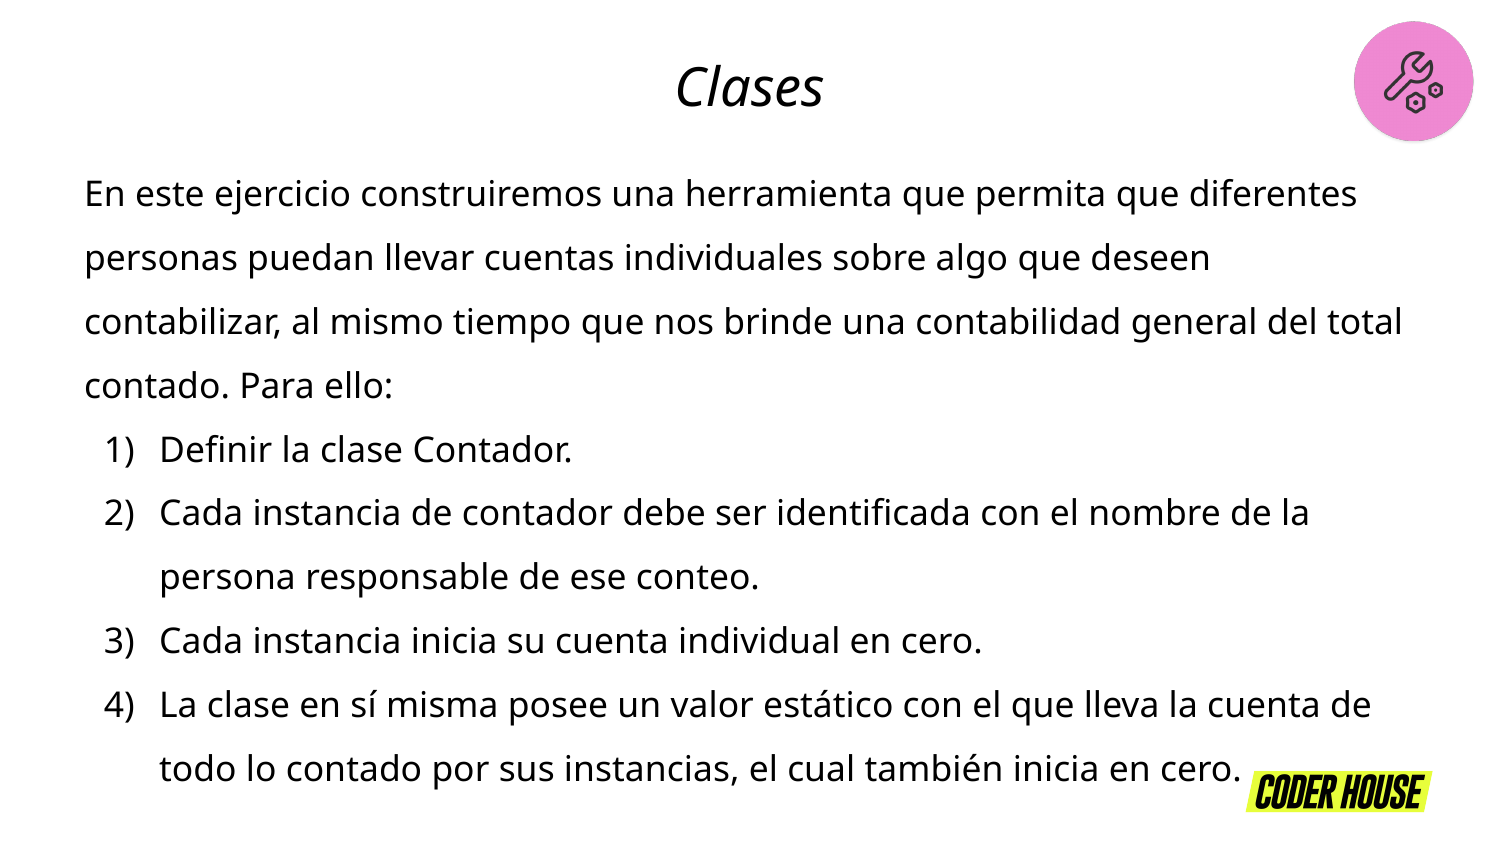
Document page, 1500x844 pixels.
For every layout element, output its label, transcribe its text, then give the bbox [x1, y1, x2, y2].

picture [1241, 764, 1437, 819]
text_box En este ejercicio construiremos una herramienta que permita que diferentes personas puedan llevar cuentas individuales sobre algo que deseen contabilizar, al mismo tiempo que nos brinde una contabilidad general del total contado. Para ello: Definir la clase Contador. Cada instancia de contador debe ser identificada con el nombre de la persona responsable de ese conteo. Cada instancia inicia su cuenta individual en cero. La clase en sí misma posee un valor estático con el que lleva la cuenta de todo lo contado por sus instancias, el cual también inicia en cero. [69, 174, 1431, 764]
picture [1345, 13, 1481, 149]
text_box Clases [358, 37, 1142, 174]
